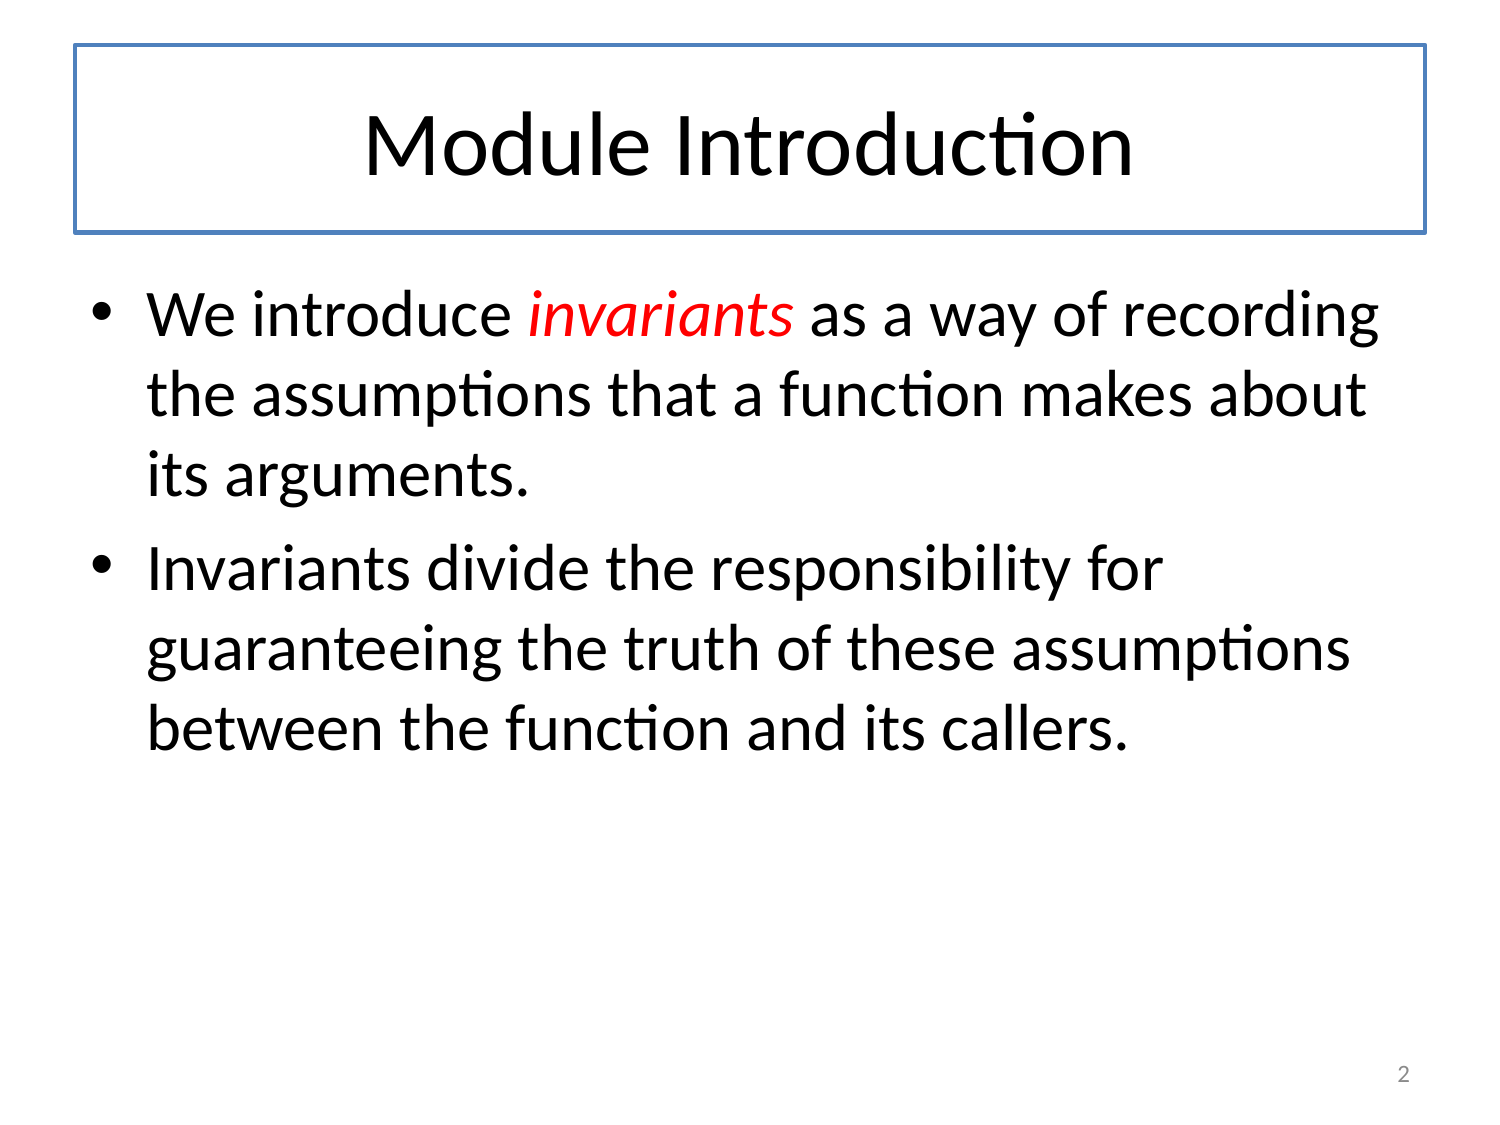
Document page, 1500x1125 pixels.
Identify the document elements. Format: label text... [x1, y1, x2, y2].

list We introduce invariants as a way of recording the assumptions that a function makes about its arguments. Invariants divide the responsibility for guaranteeing the truth of these assumptions between the function and its callers. [75, 262, 1425, 1005]
title Module Introduction [73, 43, 1427, 235]
slide_number 2 [1074, 1042, 1425, 1103]
